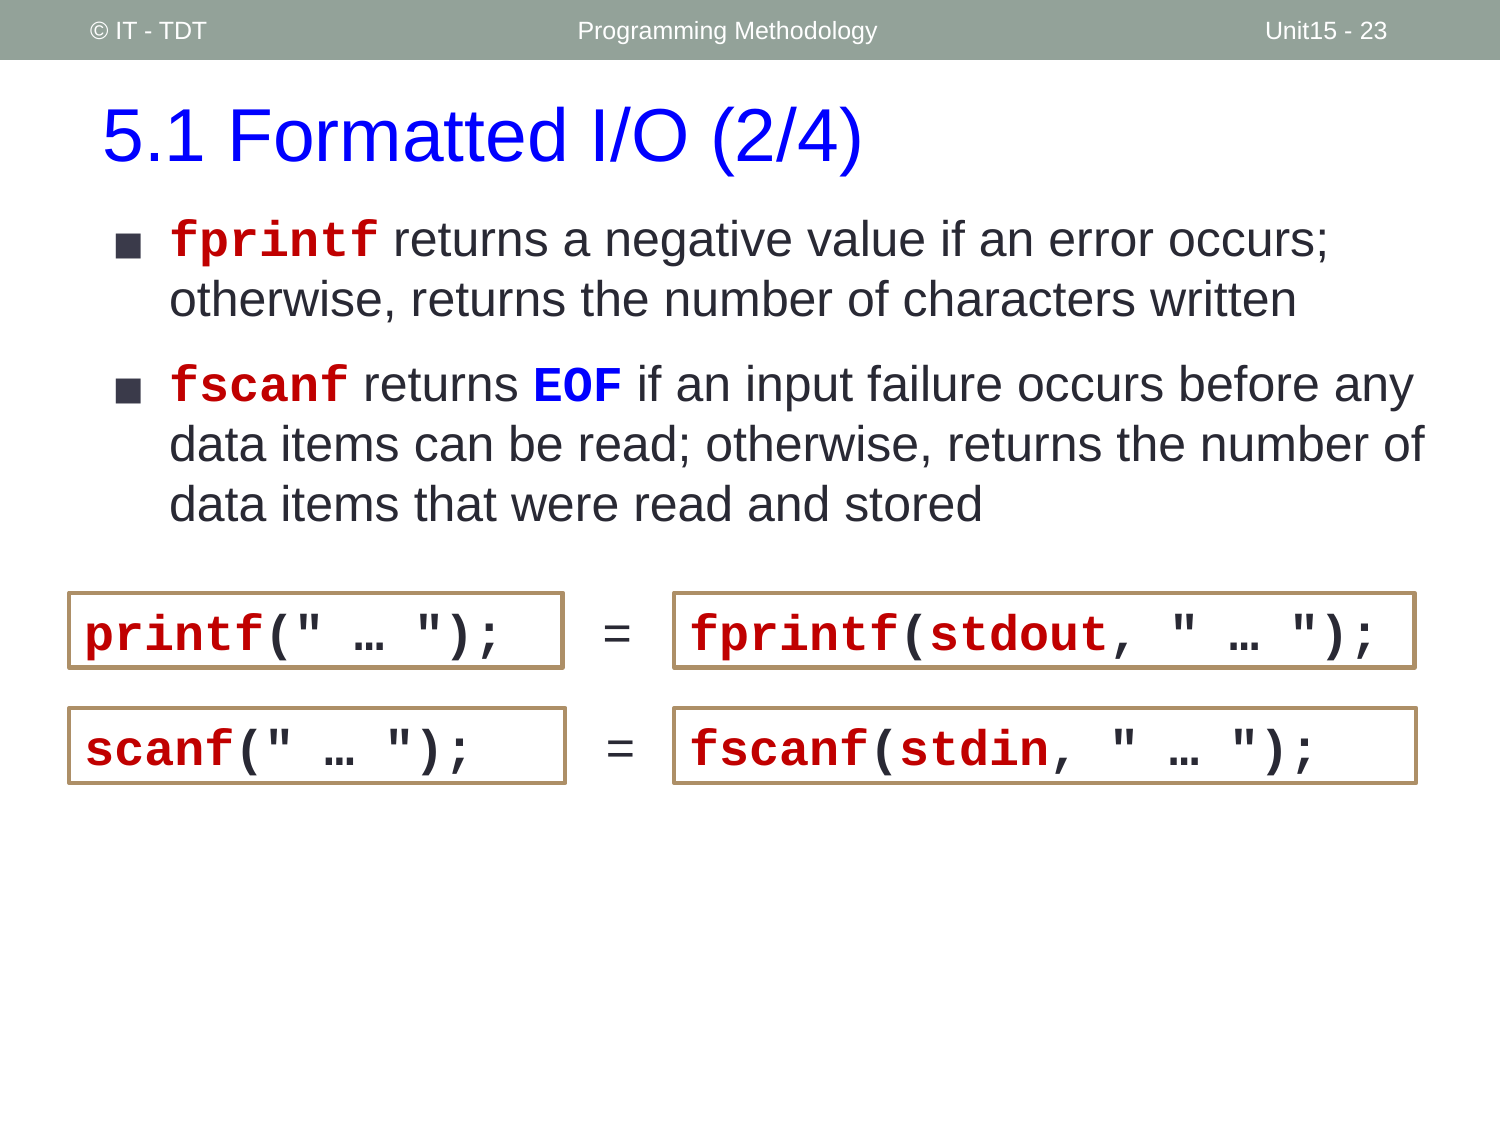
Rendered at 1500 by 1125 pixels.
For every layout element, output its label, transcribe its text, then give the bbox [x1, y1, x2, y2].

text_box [69, 707, 1417, 785]
footer Programming Methodology [562, 3, 1238, 57]
slide_number © IT - TDT [75, 3, 550, 57]
list fprintf returns a negative value if an error occurs; otherwise, returns the number of characters written fscanf returns EOF if an input failure occurs before any data items can be read; otherwise, returns the number of data items that were read and stored [96, 199, 1447, 583]
title 5.1 Formatted I/O (2/4) [87, 62, 1463, 200]
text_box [69, 592, 1415, 669]
slide_number Unit15 - ‹#› [1250, 3, 1425, 57]
